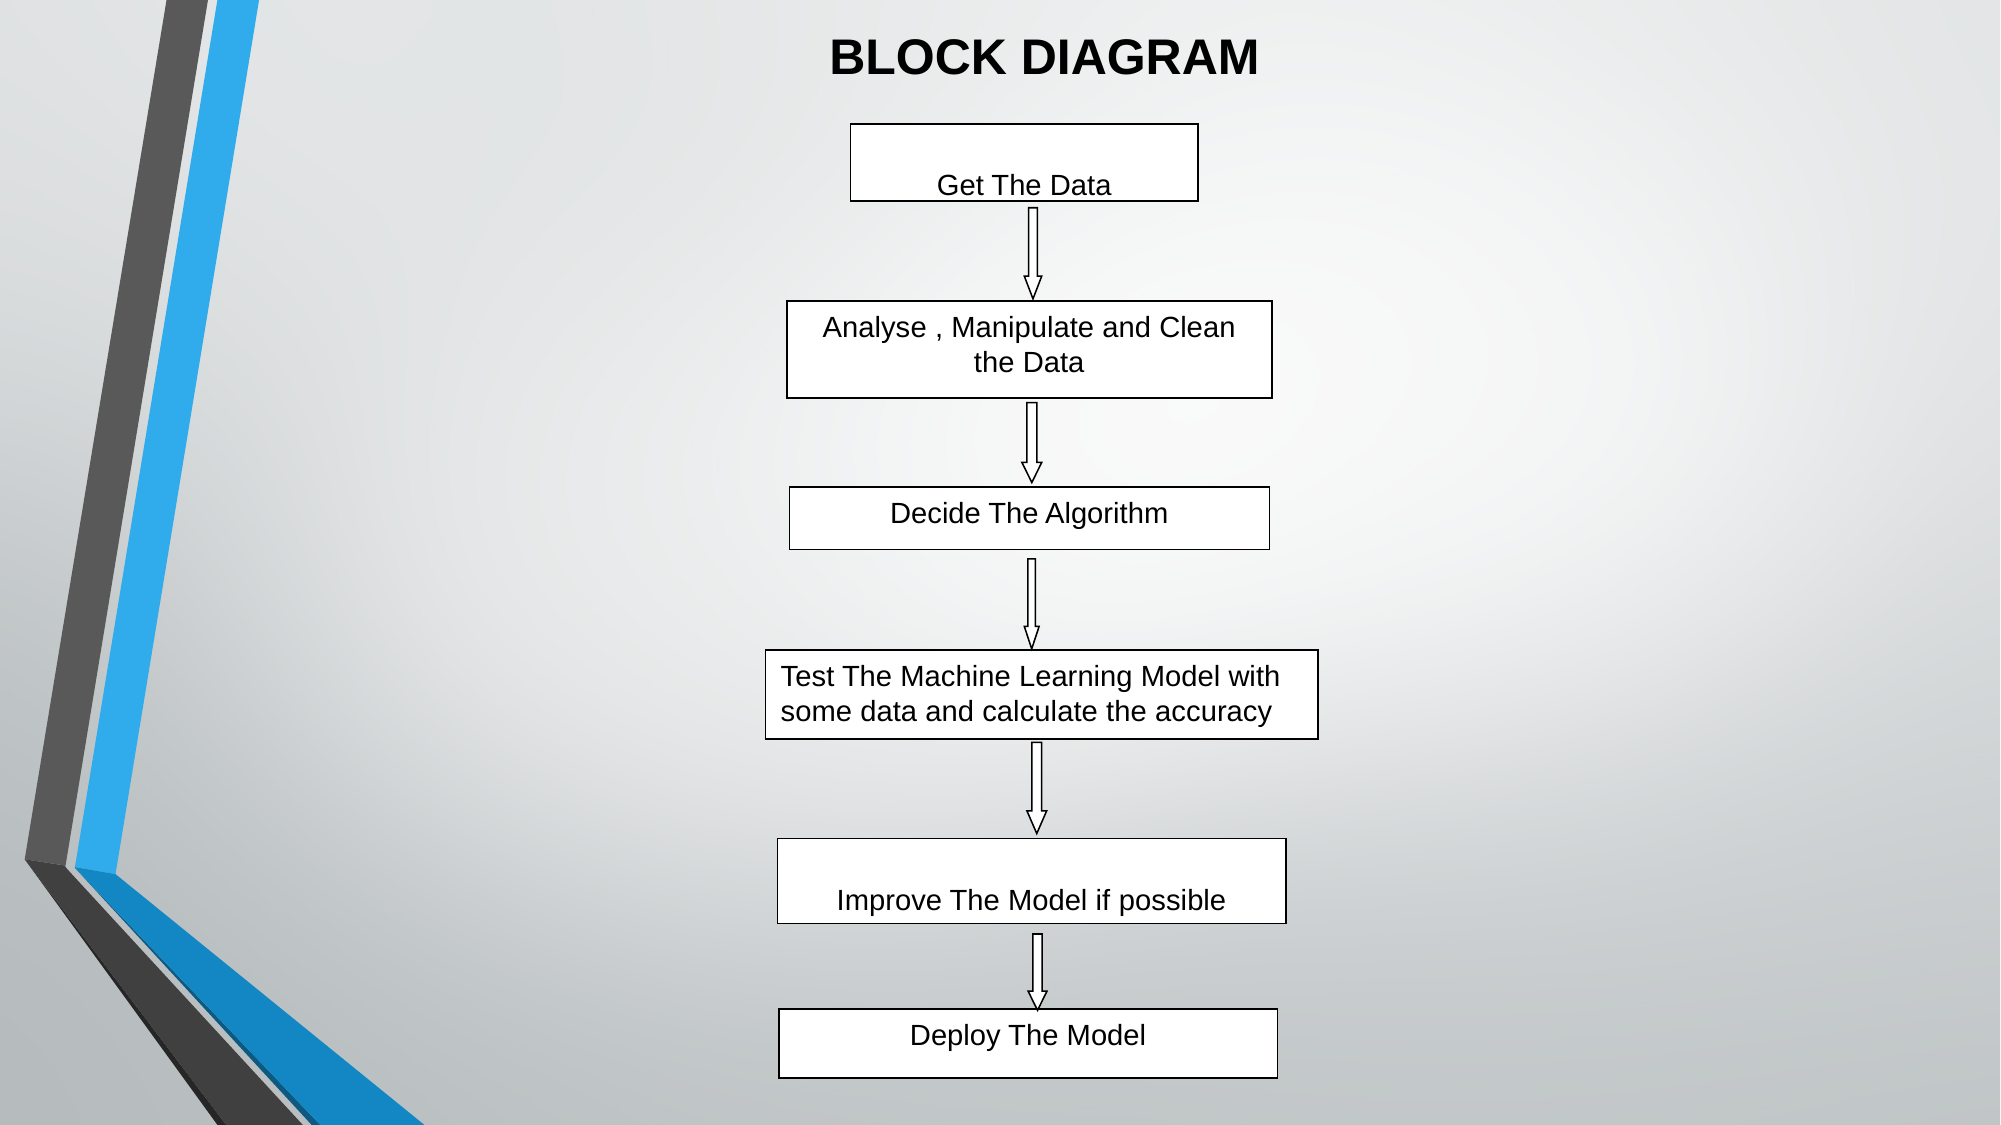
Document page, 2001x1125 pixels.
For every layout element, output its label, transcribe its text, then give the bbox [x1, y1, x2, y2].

text_box [1028, 934, 1047, 1011]
text_box [285, 87, 2000, 163]
text_box Improve The Model if possible [777, 838, 1287, 924]
text_box [1026, 742, 1047, 834]
text_box [1024, 558, 1040, 649]
text_box [1021, 402, 1042, 483]
text_box BLOCK DIAGRAM [784, 16, 1304, 92]
text_box Deploy The Model [778, 1009, 1278, 1078]
text_box Get The Data [850, 163, 1198, 202]
text_box Test The Machine Learning Model with some data and calculate the accuracy [765, 649, 1318, 740]
text_box Decide The Algorithm [789, 486, 1270, 550]
text_box [1024, 207, 1042, 299]
text_box Analyse , Manipulate and Clean the Data [786, 300, 1272, 399]
